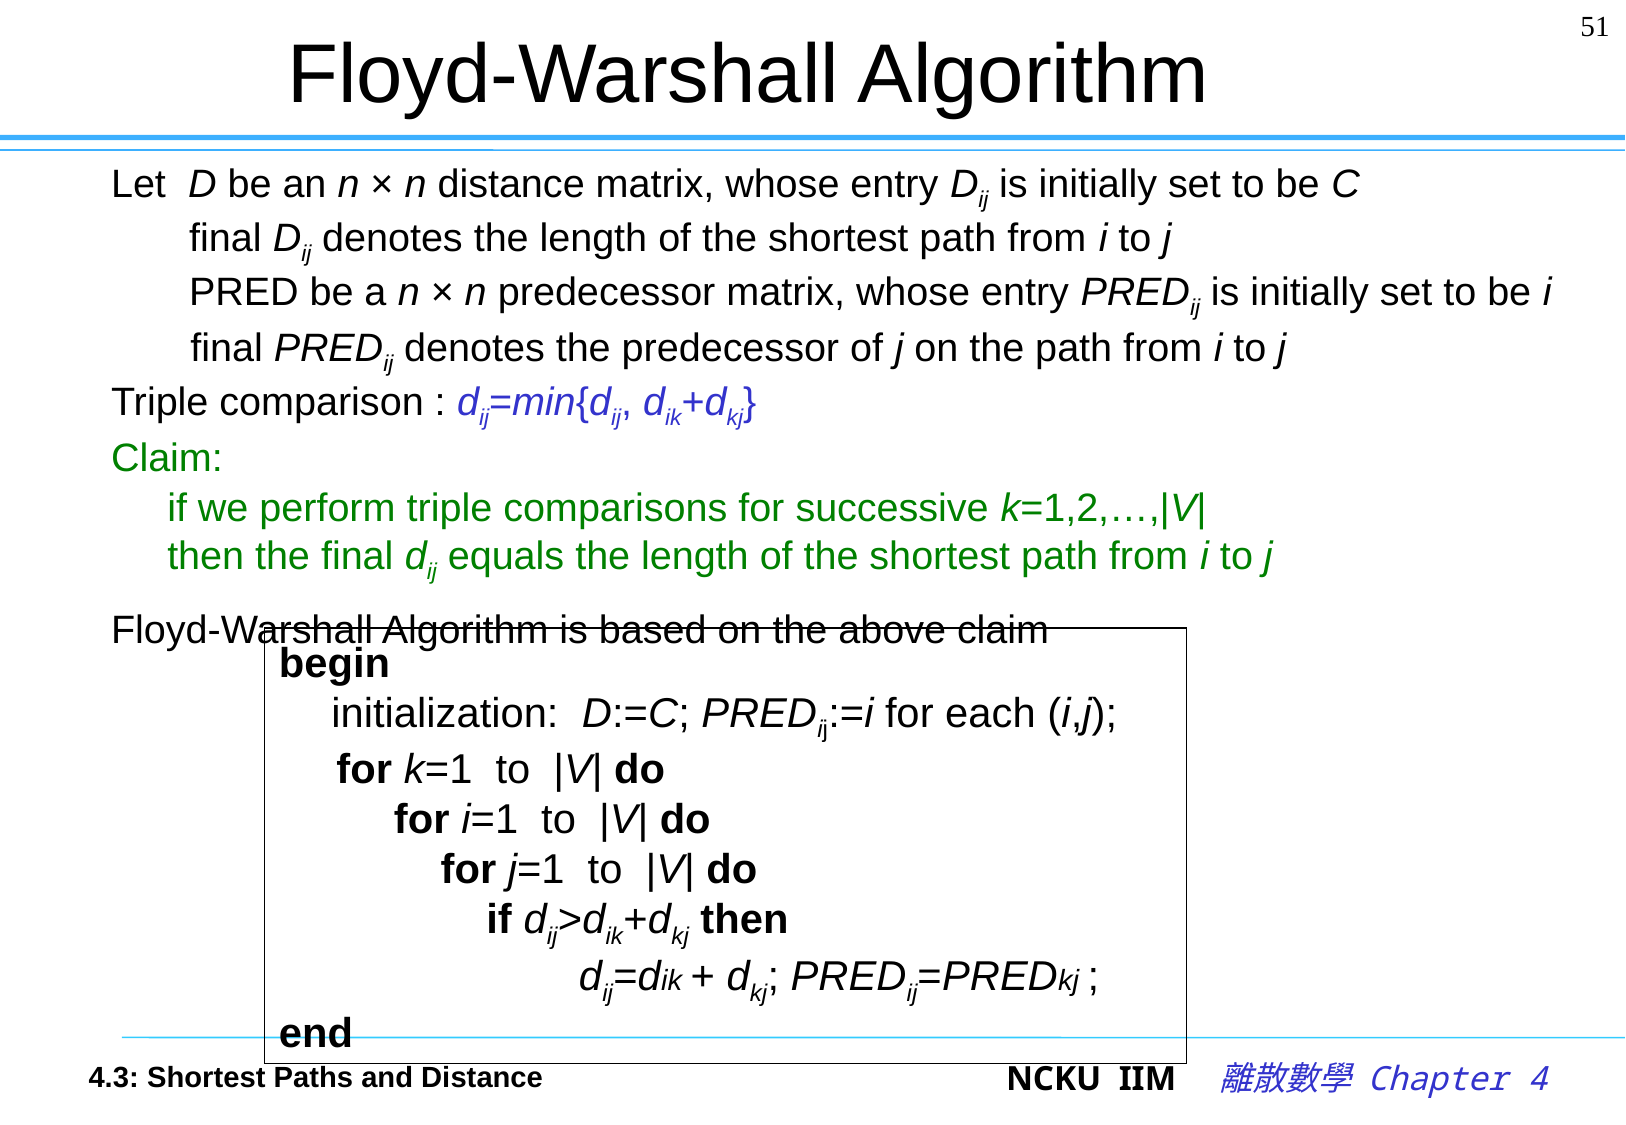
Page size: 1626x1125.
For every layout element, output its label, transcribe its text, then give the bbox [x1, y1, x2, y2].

text_box Let D be an n × n distance matrix, whose entry Dij is initially set to be C final Dij denotes the length of the shortest path from i to j PRED be a n × n predecessor matrix, whose entry PREDij is initially set to be i final PREDij denotes the predecessor of j on the path from i to j Triple comparison : dij=min{dij, dik+dkj} Claim: if we perform triple comparisons for successive k=1,2,…,|V| then the final dij equals the length of the shortest path from i to j Floyd-Warshall Algorithm is based on the above claim [96, 150, 1584, 1039]
text_box 4.3: Shortest Paths and Distance [73, 1051, 559, 1101]
slide_number 51 [1490, 0, 1625, 75]
title Floyd-Warshall Algorithm [30, 0, 1490, 138]
text_box begin initialization: D:=C; PREDij:=i for each (i,j); for k=1 to |V| do for i=1 to |V| do for j=1 to |V| do if dij>dik+dkj then dij=dik + dkj; PREDij=PREDkj ; end [264, 627, 1187, 1064]
